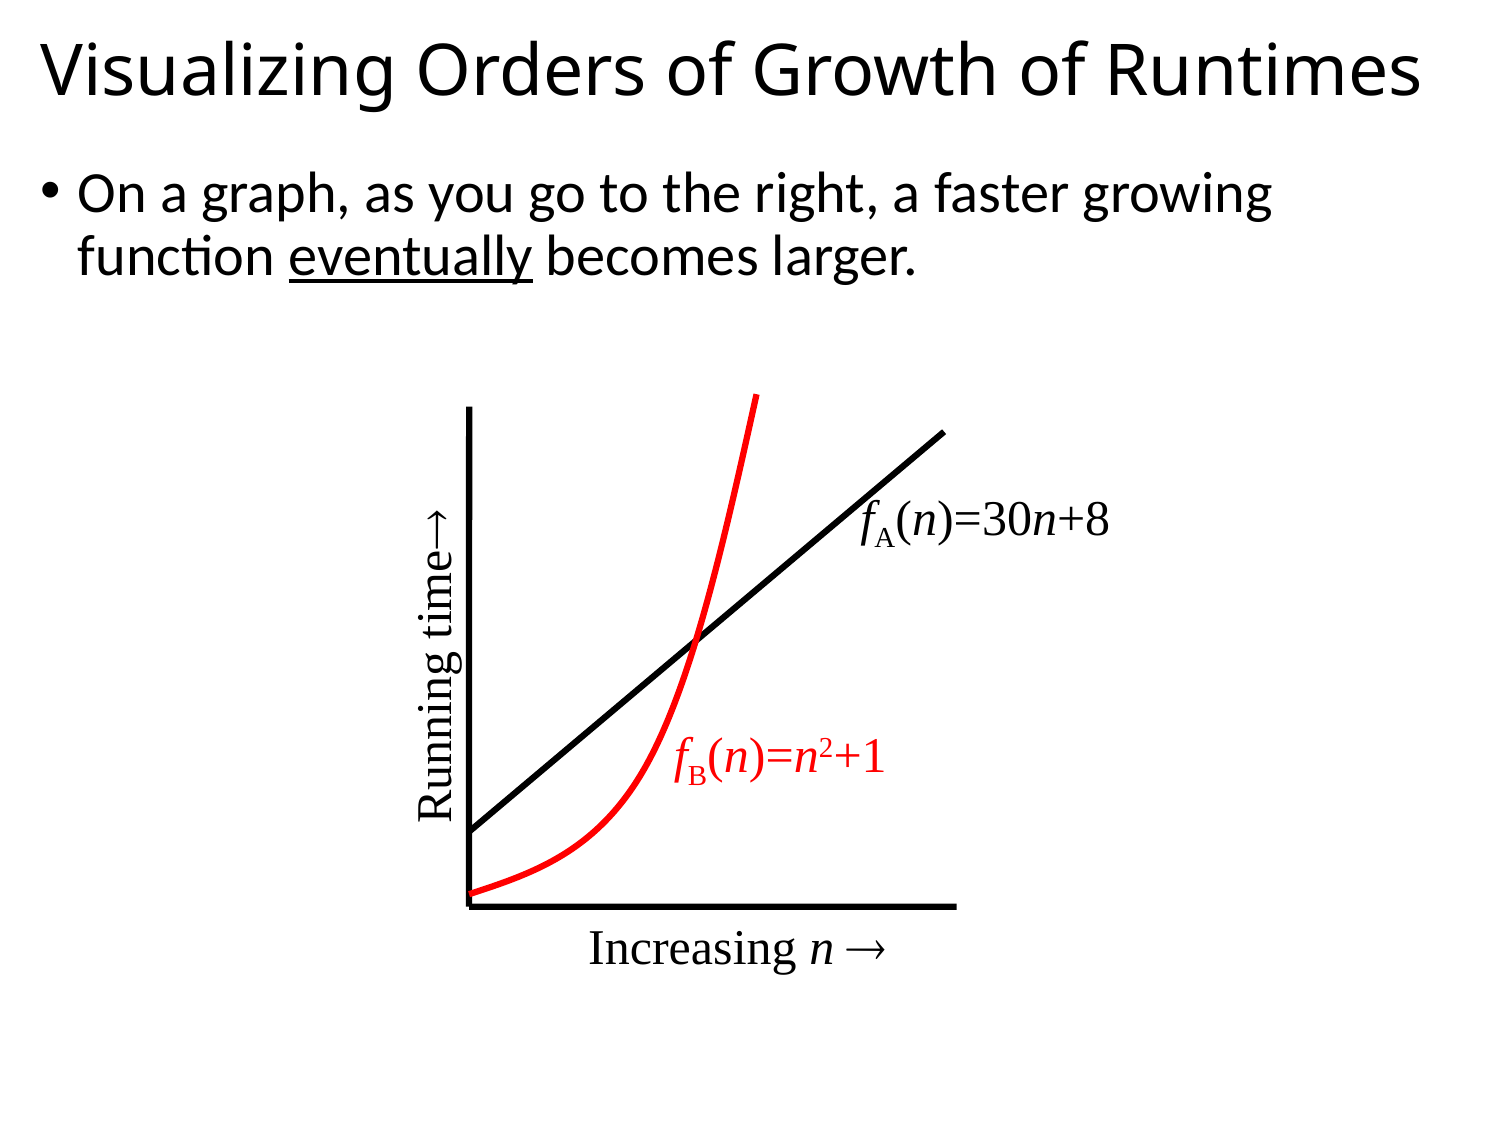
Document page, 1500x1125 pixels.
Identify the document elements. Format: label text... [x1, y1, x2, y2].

list On a graph, as you go to the right, a faster growing function eventually becomes larger. [25, 154, 1469, 1014]
text_box Running time [394, 494, 469, 839]
text_box fA(n)=30n+8 [845, 477, 1126, 561]
text_box fB(n)=n2+1 [659, 715, 902, 799]
text_box Increasing n  [573, 906, 903, 982]
text_box [469, 394, 757, 895]
title Visualizing Orders of Growth of Runtimes [25, 26, 1469, 138]
